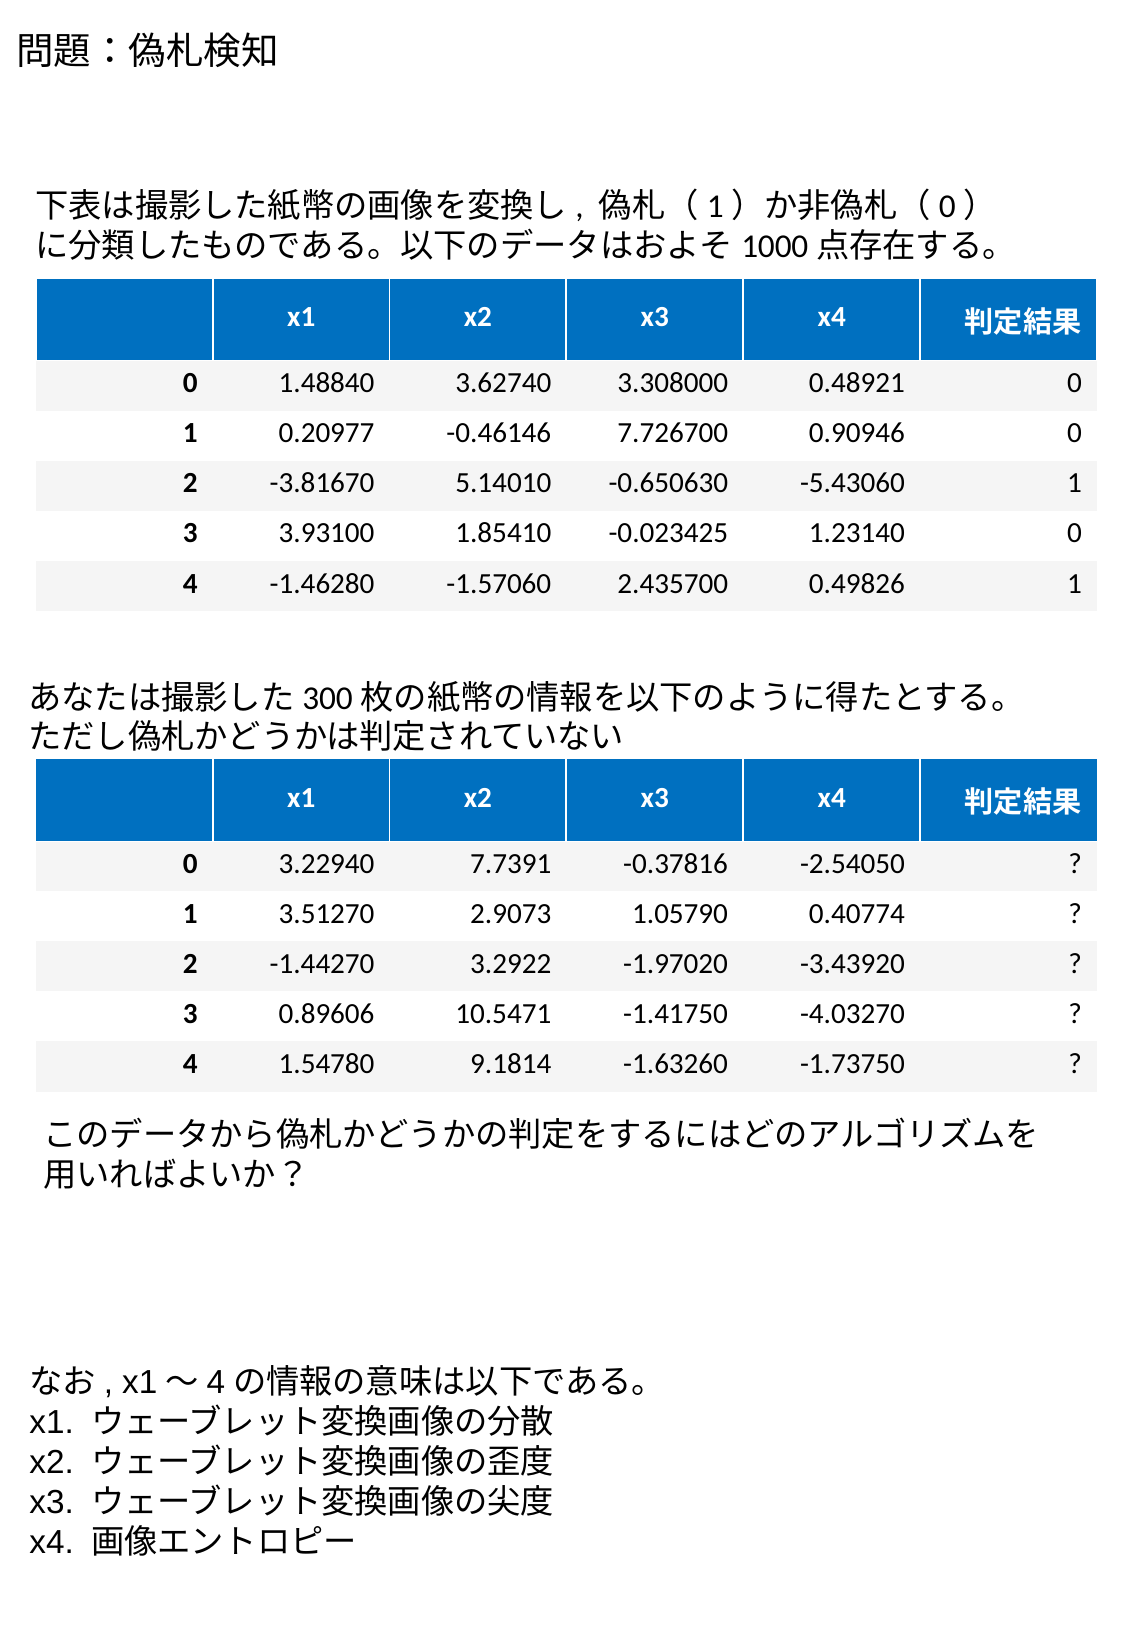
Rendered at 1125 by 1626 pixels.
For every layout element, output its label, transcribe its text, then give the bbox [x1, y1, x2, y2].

table_cell 3 [36, 991, 213, 1041]
table_header 判定結果 [921, 279, 1096, 360]
table_cell 0.90946 [743, 411, 920, 461]
table_cell ? [920, 1041, 1097, 1092]
table_cell 0 [920, 511, 1097, 561]
table_header x2 [390, 763, 565, 841]
table_cell -1.73750 [743, 1041, 920, 1092]
table_header x2 [390, 279, 565, 360]
table_cell -1.63260 [566, 1041, 743, 1092]
table_cell -1.44270 [213, 941, 390, 991]
table_cell 4 [36, 1041, 213, 1092]
table_cell 3.93100 [213, 511, 390, 561]
table_cell ? [920, 891, 1097, 941]
table_cell 1 [920, 561, 1097, 611]
table_cell ? [920, 991, 1097, 1041]
table_cell -0.650630 [566, 461, 743, 511]
table_cell 3.2922 [390, 941, 566, 991]
table_cell 2 [36, 461, 213, 511]
table_cell -0.023425 [566, 511, 743, 561]
table_cell 1 [36, 411, 213, 461]
table_header x1 [214, 763, 389, 841]
table_cell 4 [36, 561, 213, 611]
table_cell 1 [920, 461, 1097, 511]
table_header x3 [567, 279, 742, 360]
text_box 下表は撮影した紙幣の画像を変換し, 偽札（1）か非偽札（0） に分類したものである。以下のデータはおよそ1000点存在する。 [20, 176, 1031, 272]
table_cell -0.46146 [390, 411, 566, 461]
table_cell 9.1814 [390, 1041, 566, 1092]
table_cell 0 [920, 361, 1097, 411]
table_header x4 [744, 279, 919, 360]
table_cell -0.37816 [566, 842, 743, 891]
table_cell 2 [36, 941, 213, 991]
table_cell 10.5471 [390, 991, 566, 1041]
table_header [37, 279, 212, 360]
table_cell 1.23140 [743, 511, 920, 561]
table_cell -1.57060 [390, 561, 566, 611]
table_cell 0 [36, 842, 213, 891]
table_cell ? [920, 941, 1097, 991]
table_cell 0.48921 [743, 361, 920, 411]
table_cell -1.46280 [213, 561, 390, 611]
table_header x4 [744, 763, 919, 841]
table_cell 2.435700 [566, 561, 743, 611]
table_cell -3.43920 [743, 941, 920, 991]
table_cell 3.51270 [213, 891, 390, 941]
table_cell 0.49826 [743, 561, 920, 611]
table_cell 2.9073 [390, 891, 566, 941]
table_cell 0 [36, 361, 213, 411]
table_cell 0 [920, 411, 1097, 461]
table_cell -3.81670 [213, 461, 390, 511]
table_cell ? [920, 842, 1097, 891]
table_cell 1.48840 [213, 361, 390, 411]
table_cell 3 [36, 511, 213, 561]
table_cell 1.54780 [213, 1041, 390, 1092]
text_box なお, x1～4の情報の意味は以下である。 x1. ウェーブレット変換画像の分散 x2. ウェーブレット変換画像の歪度 x3. ウェーブレット変換画像の尖度 x4. 画像エントロピー [14, 1352, 1044, 1568]
table_cell 7.726700 [566, 411, 743, 461]
table_cell -1.97020 [566, 941, 743, 991]
table_header 判定結果 [921, 759, 1097, 841]
table_cell 1.05790 [566, 891, 743, 941]
table_cell 0.20977 [213, 411, 390, 461]
table_cell 1 [36, 891, 213, 941]
text_box このデータから偽札かどうかの判定をするにはどのアルゴリズムを 用いればよいか？ [28, 1105, 1055, 1201]
table_cell -5.43060 [743, 461, 920, 511]
text_box あなたは撮影した300枚の紙幣の情報を以下のように得たとする。 ただし偽札かどうかは判定されていない [13, 668, 1040, 763]
table_header [36, 763, 212, 841]
table_cell 0.40774 [743, 891, 920, 941]
table_cell 3.22940 [213, 842, 390, 891]
table_cell 0.89606 [213, 991, 390, 1041]
table_header x3 [567, 763, 742, 841]
table_cell 7.7391 [390, 842, 566, 891]
table_cell -2.54050 [743, 842, 920, 891]
table_cell 3.62740 [390, 361, 566, 411]
table_cell 1.85410 [390, 511, 566, 561]
text_box 問題：偽札検知 [1, 19, 294, 80]
table_cell -4.03270 [743, 991, 920, 1041]
table_cell -1.41750 [566, 991, 743, 1041]
table_cell 3.308000 [566, 361, 743, 411]
table_header x1 [214, 279, 389, 360]
table_cell 5.14010 [390, 461, 566, 511]
